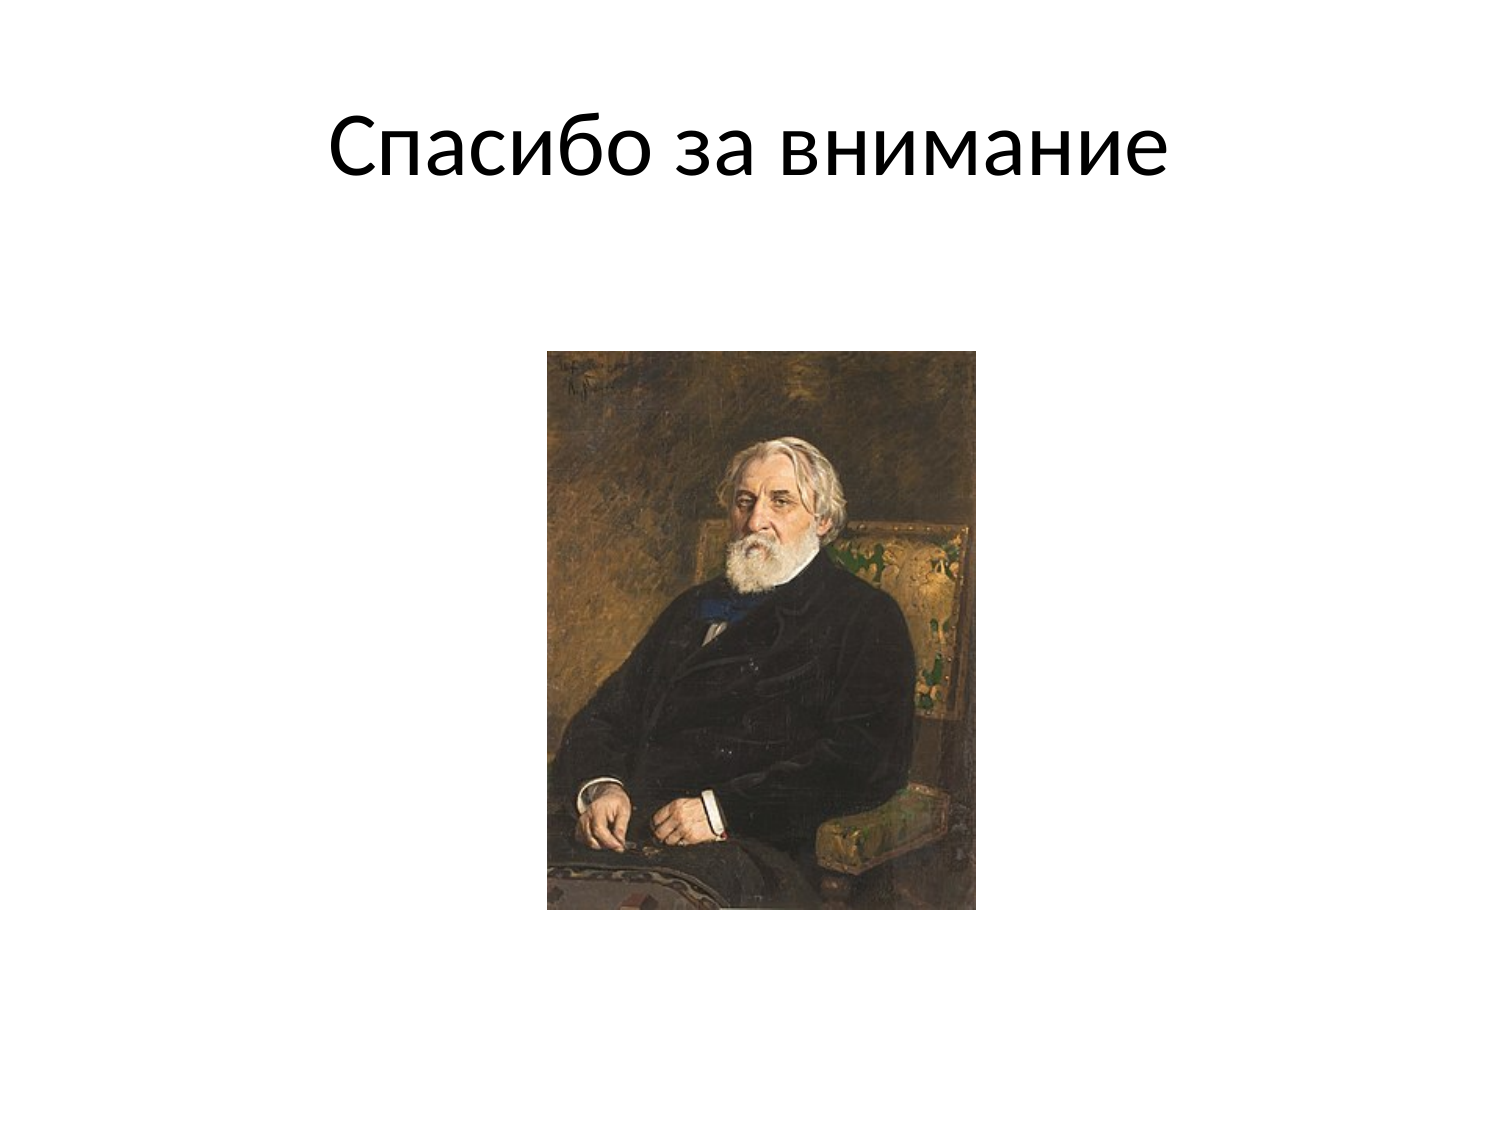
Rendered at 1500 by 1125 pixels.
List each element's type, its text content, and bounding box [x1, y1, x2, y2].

title Спасибо за внимание [75, 45, 1425, 233]
picture [546, 351, 976, 910]
